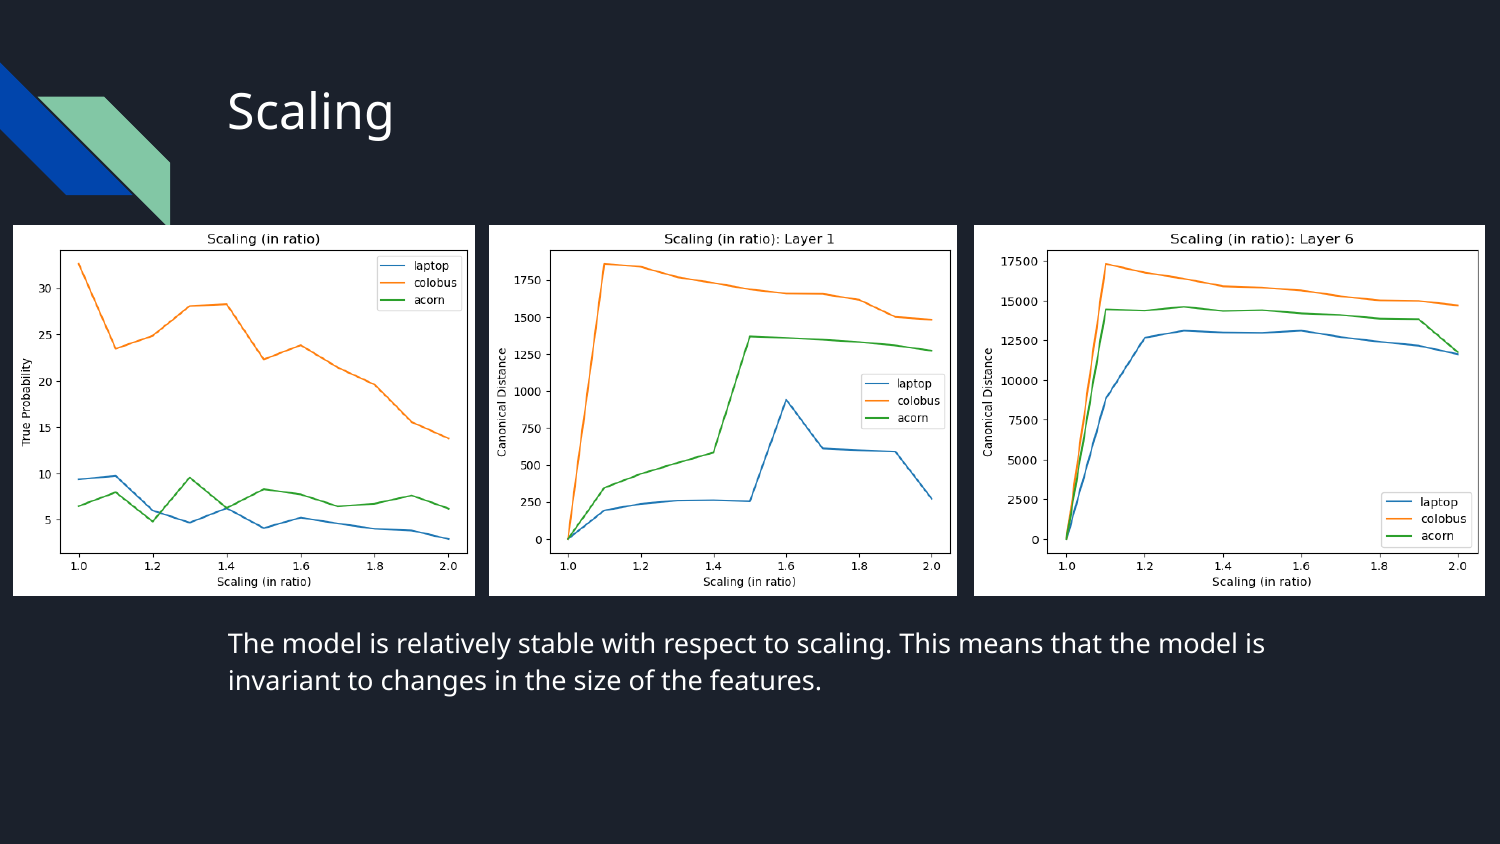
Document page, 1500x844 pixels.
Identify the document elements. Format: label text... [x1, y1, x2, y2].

title Scaling [212, 64, 1368, 215]
picture [974, 225, 1486, 597]
picture [489, 225, 957, 597]
picture [13, 225, 475, 597]
list The model is relatively stable with respect to scaling. This means that the model is invariant to changes in the size of the features. [212, 606, 1368, 735]
